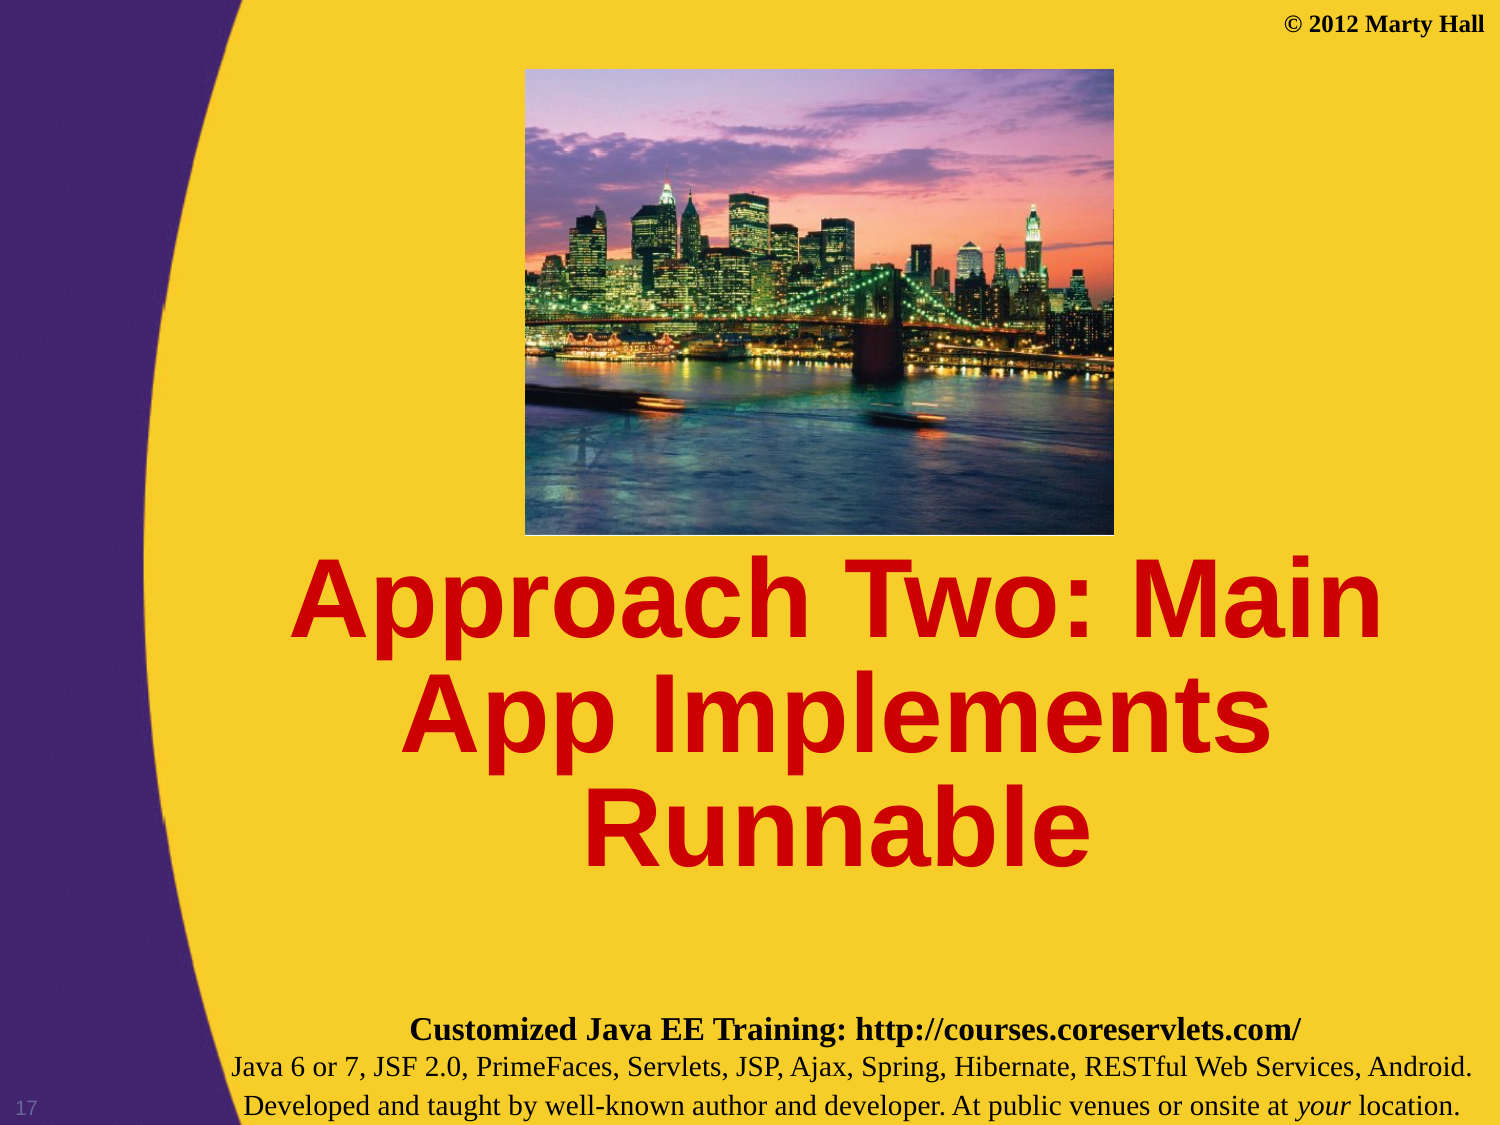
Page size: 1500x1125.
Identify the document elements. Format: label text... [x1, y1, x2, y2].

picture [0, 0, 1500, 1125]
title Approach Two: Main App Implements Runnable [174, 537, 1500, 898]
slide_number 17 [0, 1087, 138, 1125]
